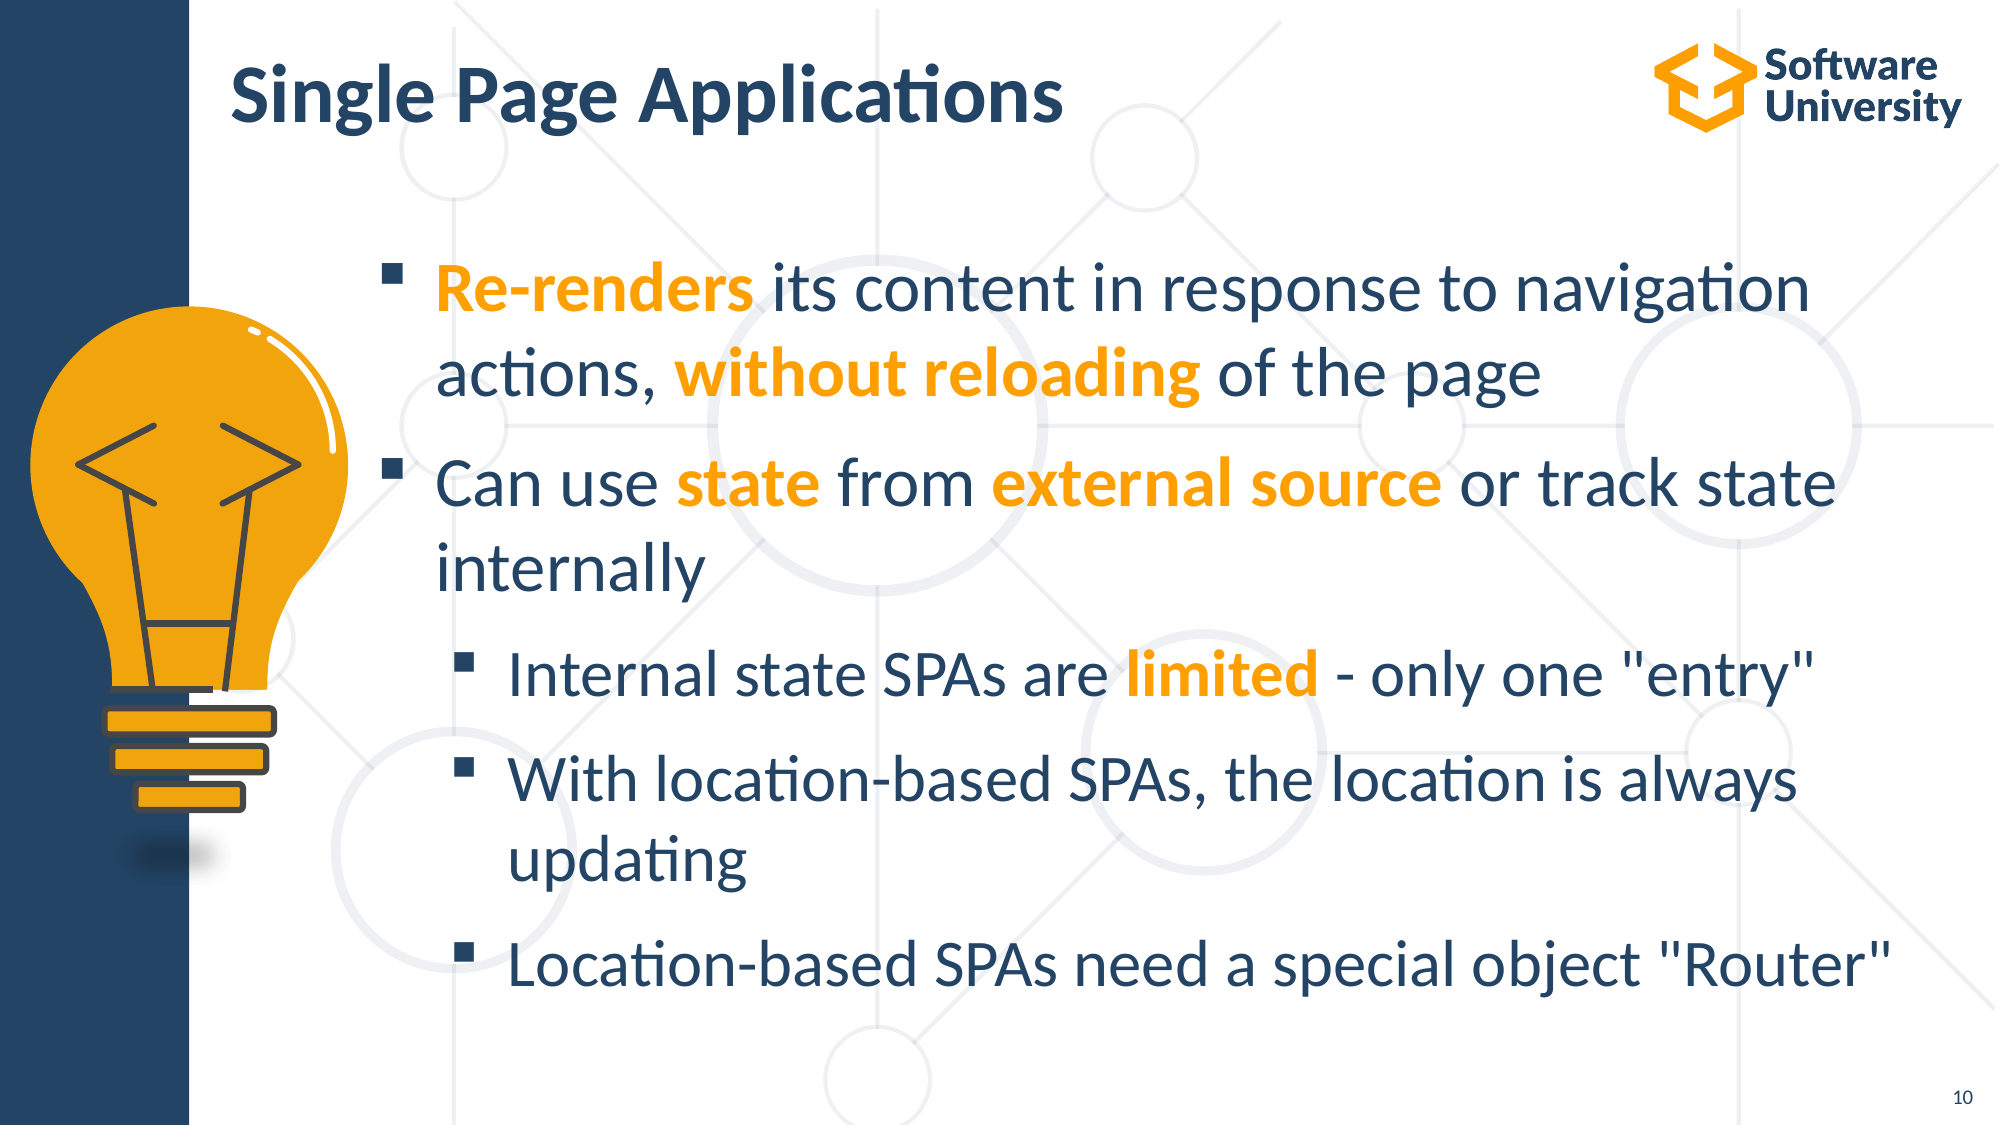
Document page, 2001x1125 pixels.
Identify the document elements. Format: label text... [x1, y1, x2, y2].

picture [1641, 31, 1973, 145]
list Re-renders its content in response to navigation actions, without reloading of the page Can use state from external source or track state internally Internal state SPAs are limited - only one "entry" With location-based SPAs, the location is always updating Location-based SPAs need a special object "Router" [358, 234, 1988, 1101]
title Single Page Applications [212, 16, 1628, 162]
slide_number 10 [1927, 1067, 1989, 1117]
